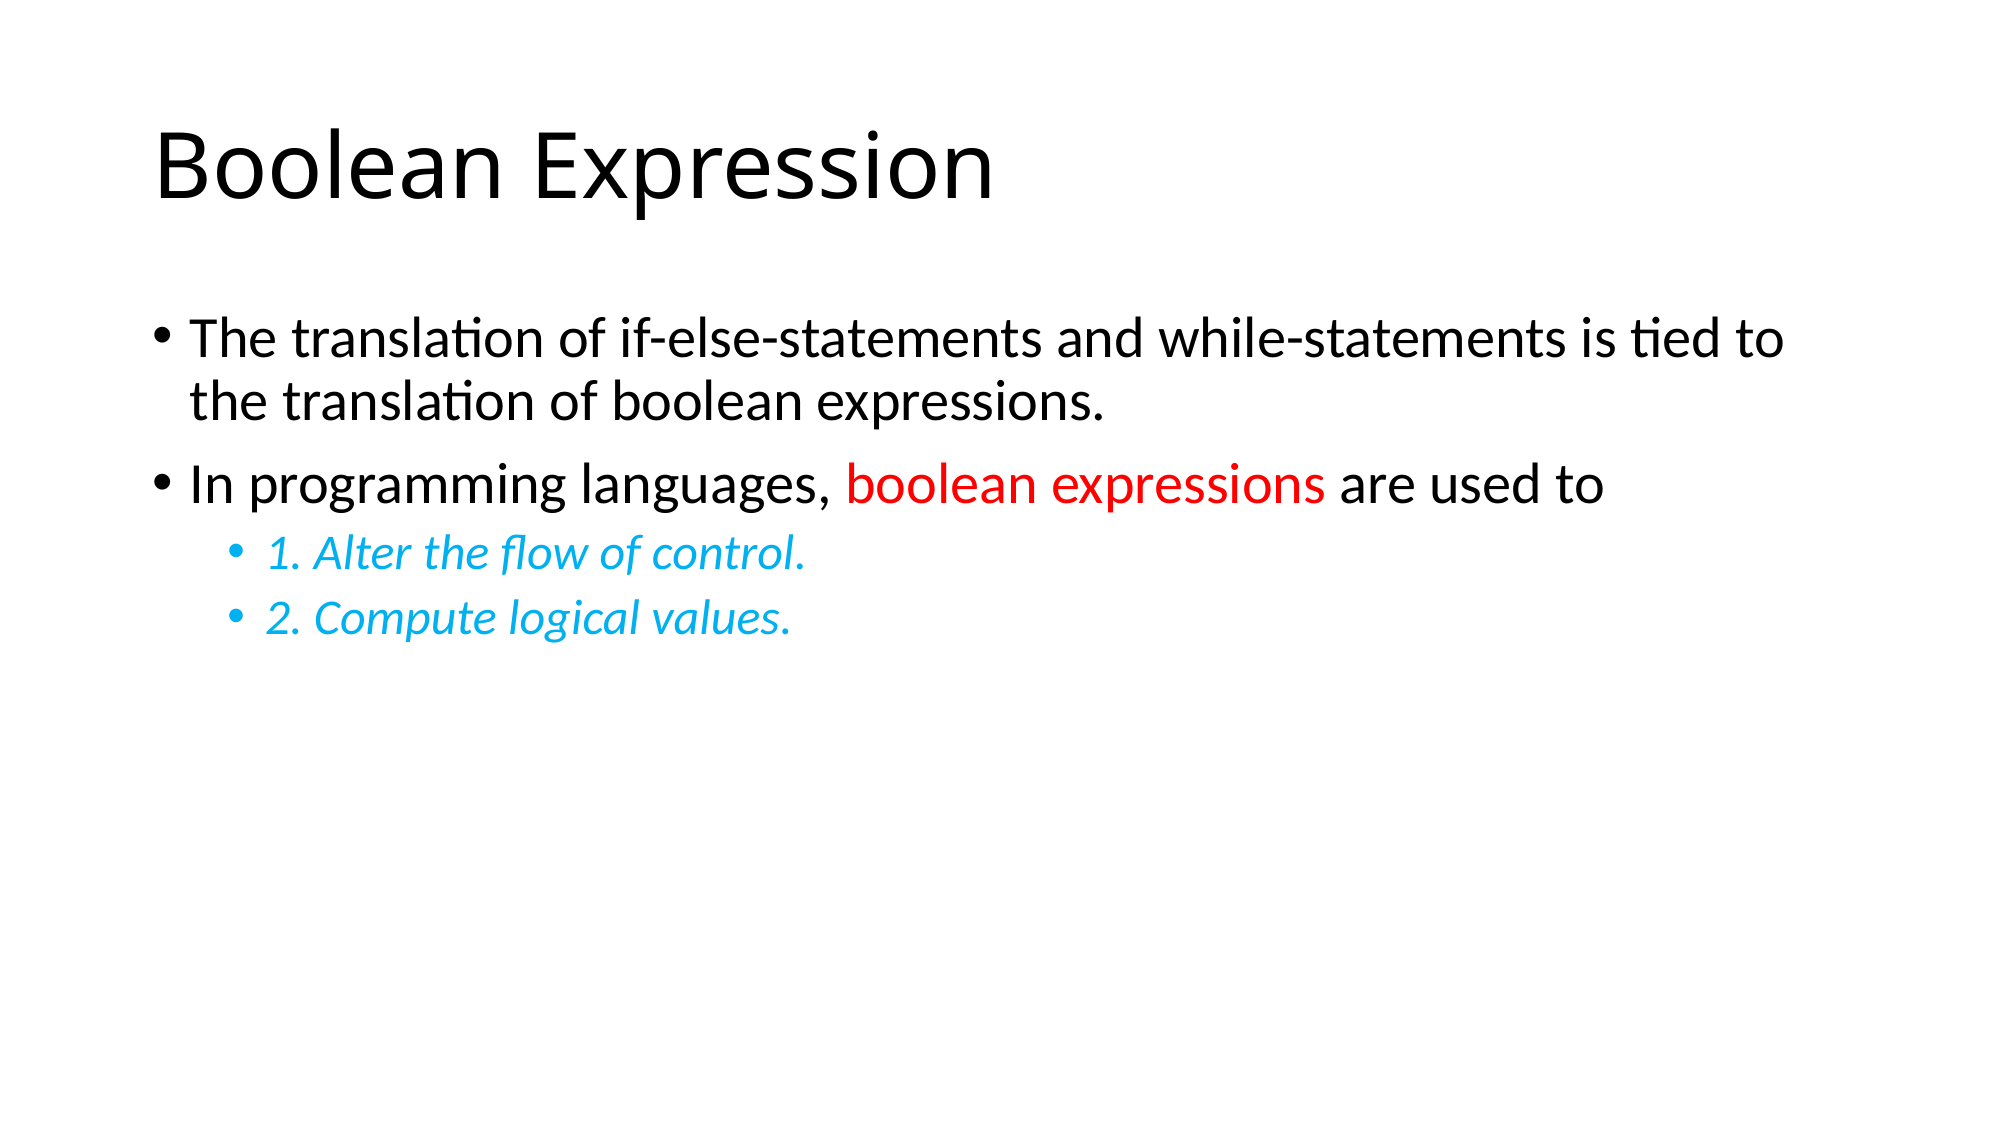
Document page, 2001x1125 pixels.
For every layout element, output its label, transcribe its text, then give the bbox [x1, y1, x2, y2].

list The translation of if-else-statements and while-statements is tied to the translation of boolean expressions. In programming languages, boolean expressions are used to 1. Alter the flow of control. 2. Compute logical values. [137, 299, 1863, 1014]
title Boolean Expression [137, 59, 1863, 278]
